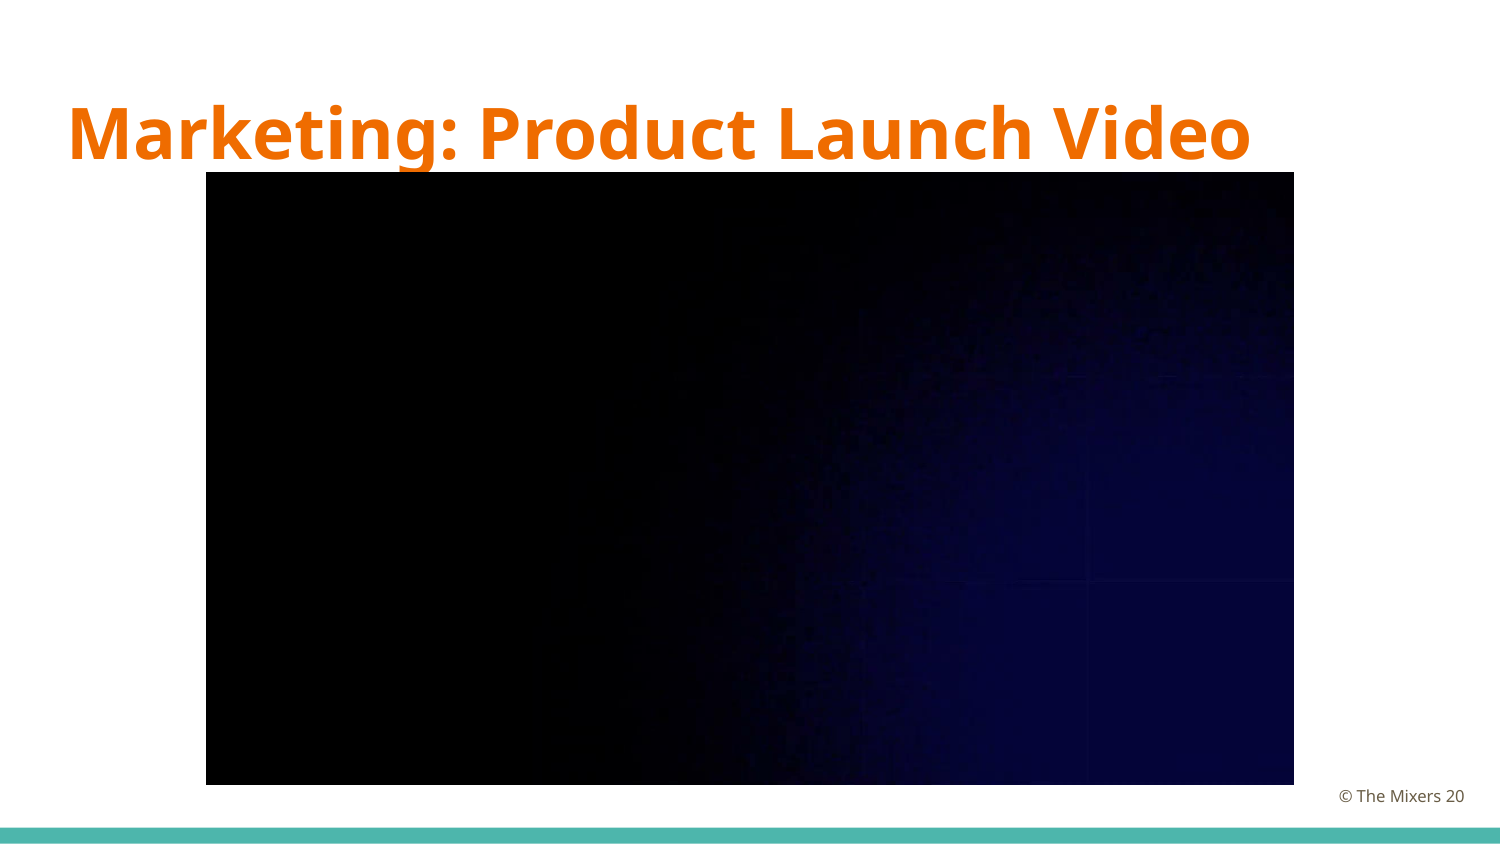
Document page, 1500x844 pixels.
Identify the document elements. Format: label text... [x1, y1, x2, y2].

slide_number © The Mixers ‹#› [1301, 764, 1480, 830]
picture [206, 172, 1294, 785]
title Marketing: Product Launch Video [51, 72, 1449, 189]
